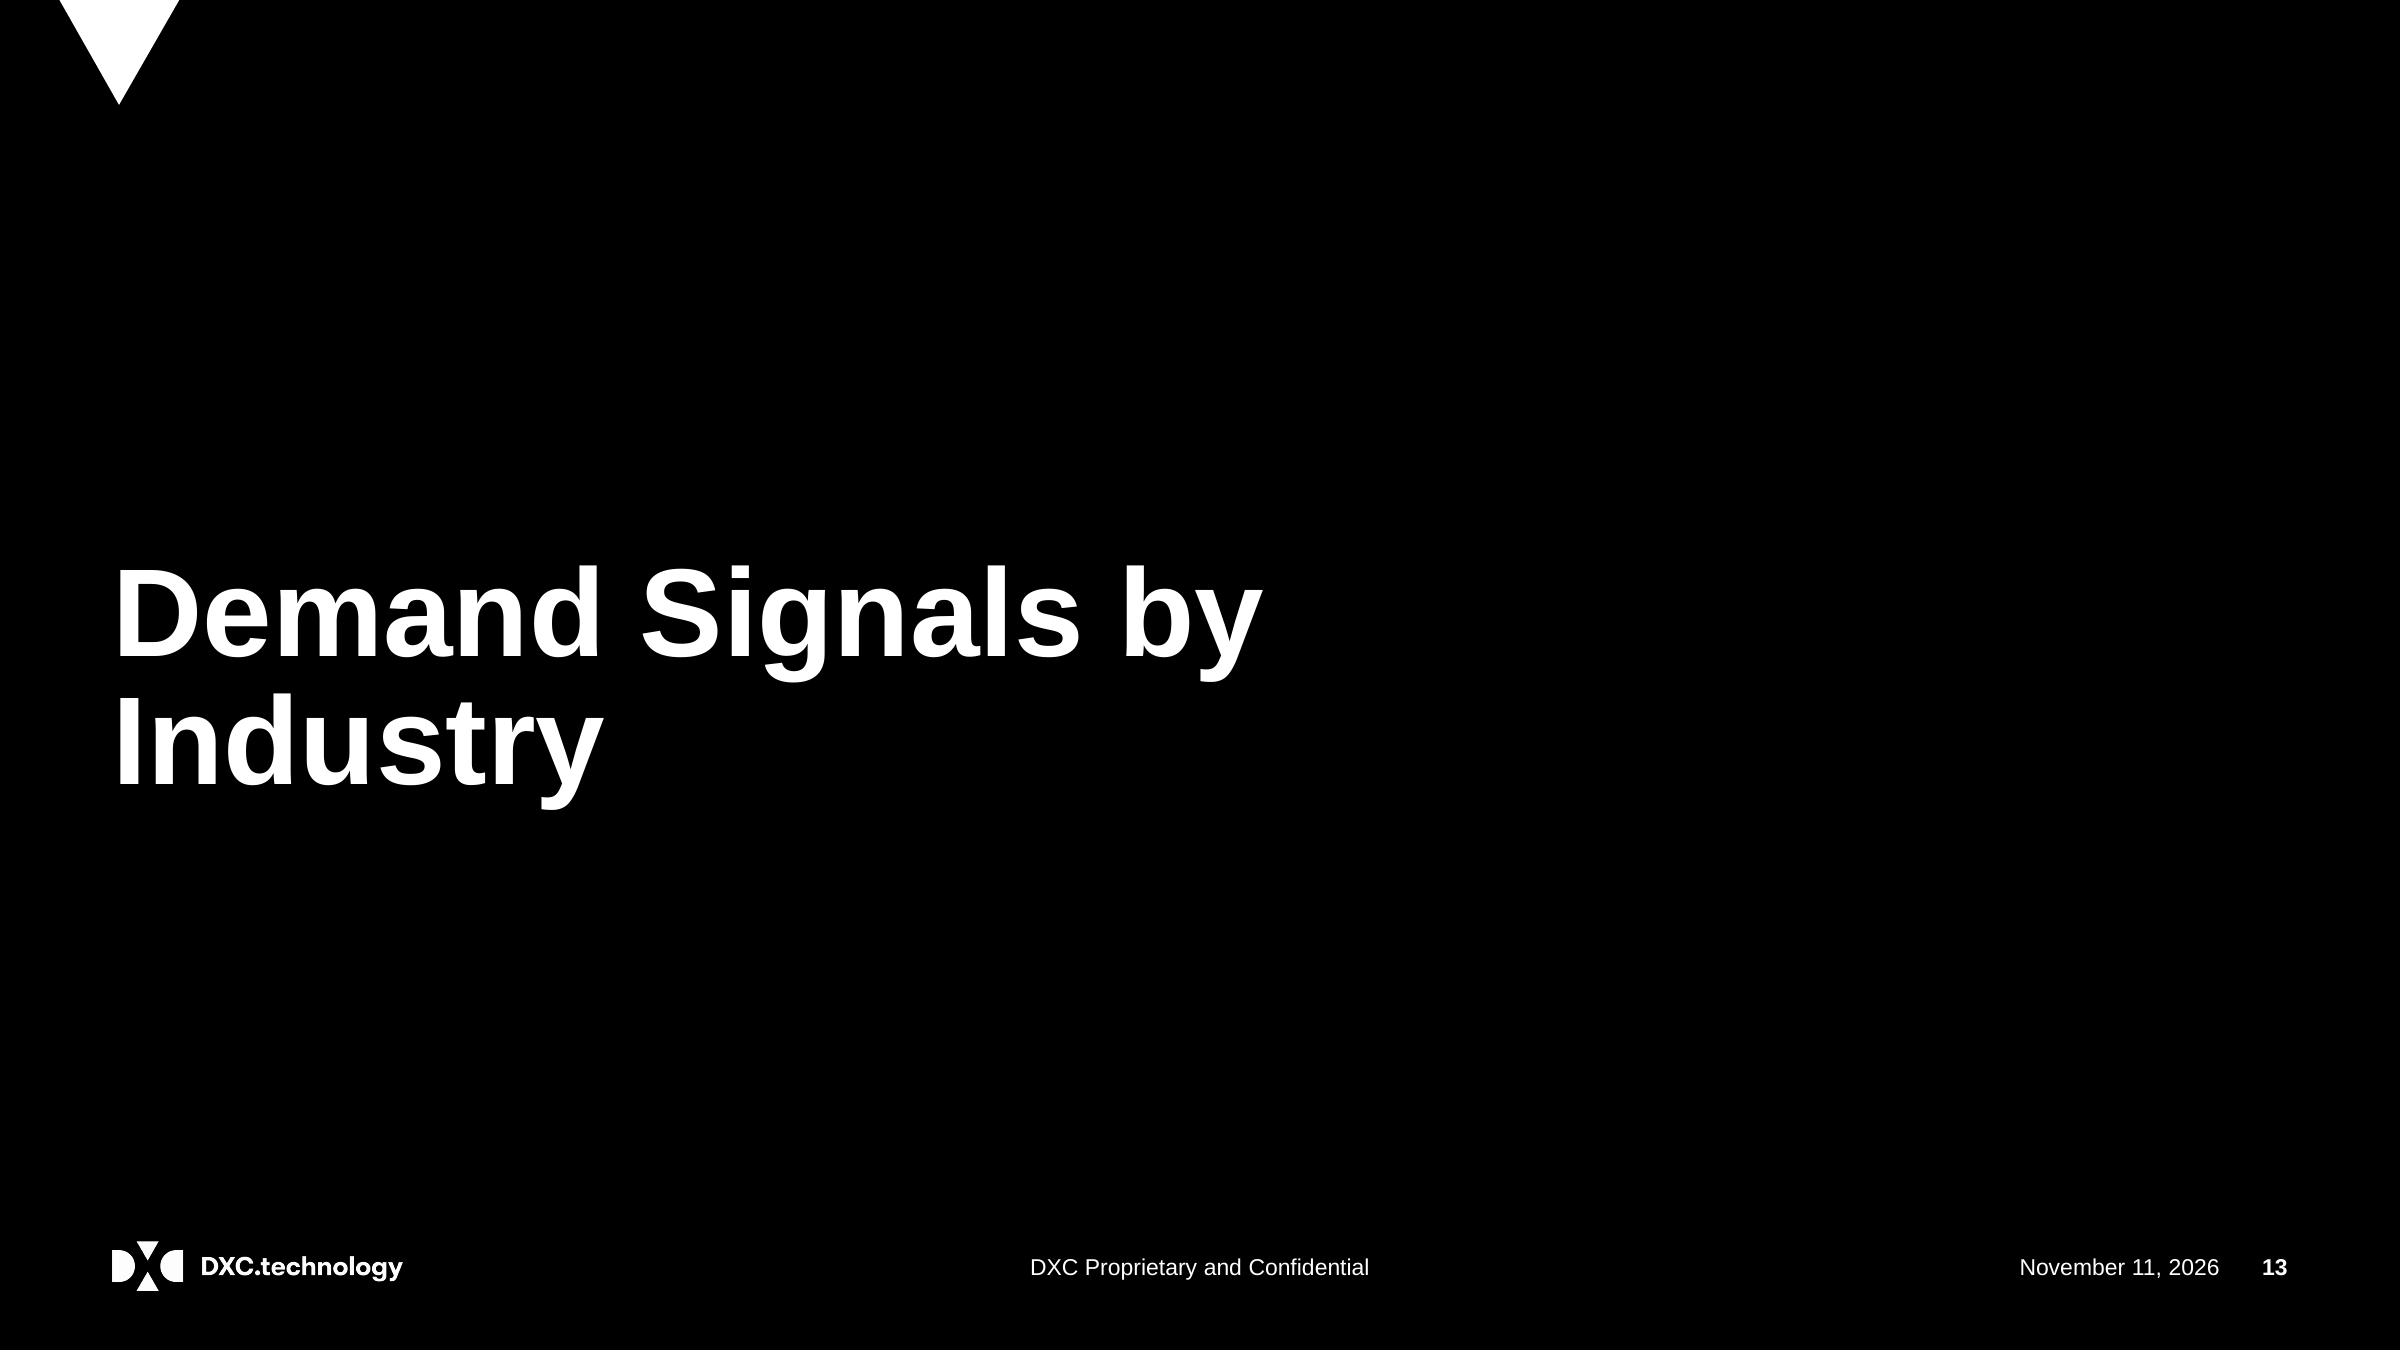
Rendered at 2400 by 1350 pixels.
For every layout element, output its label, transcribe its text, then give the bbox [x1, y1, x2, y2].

title Demand Signals by Industry [112, 104, 1763, 810]
